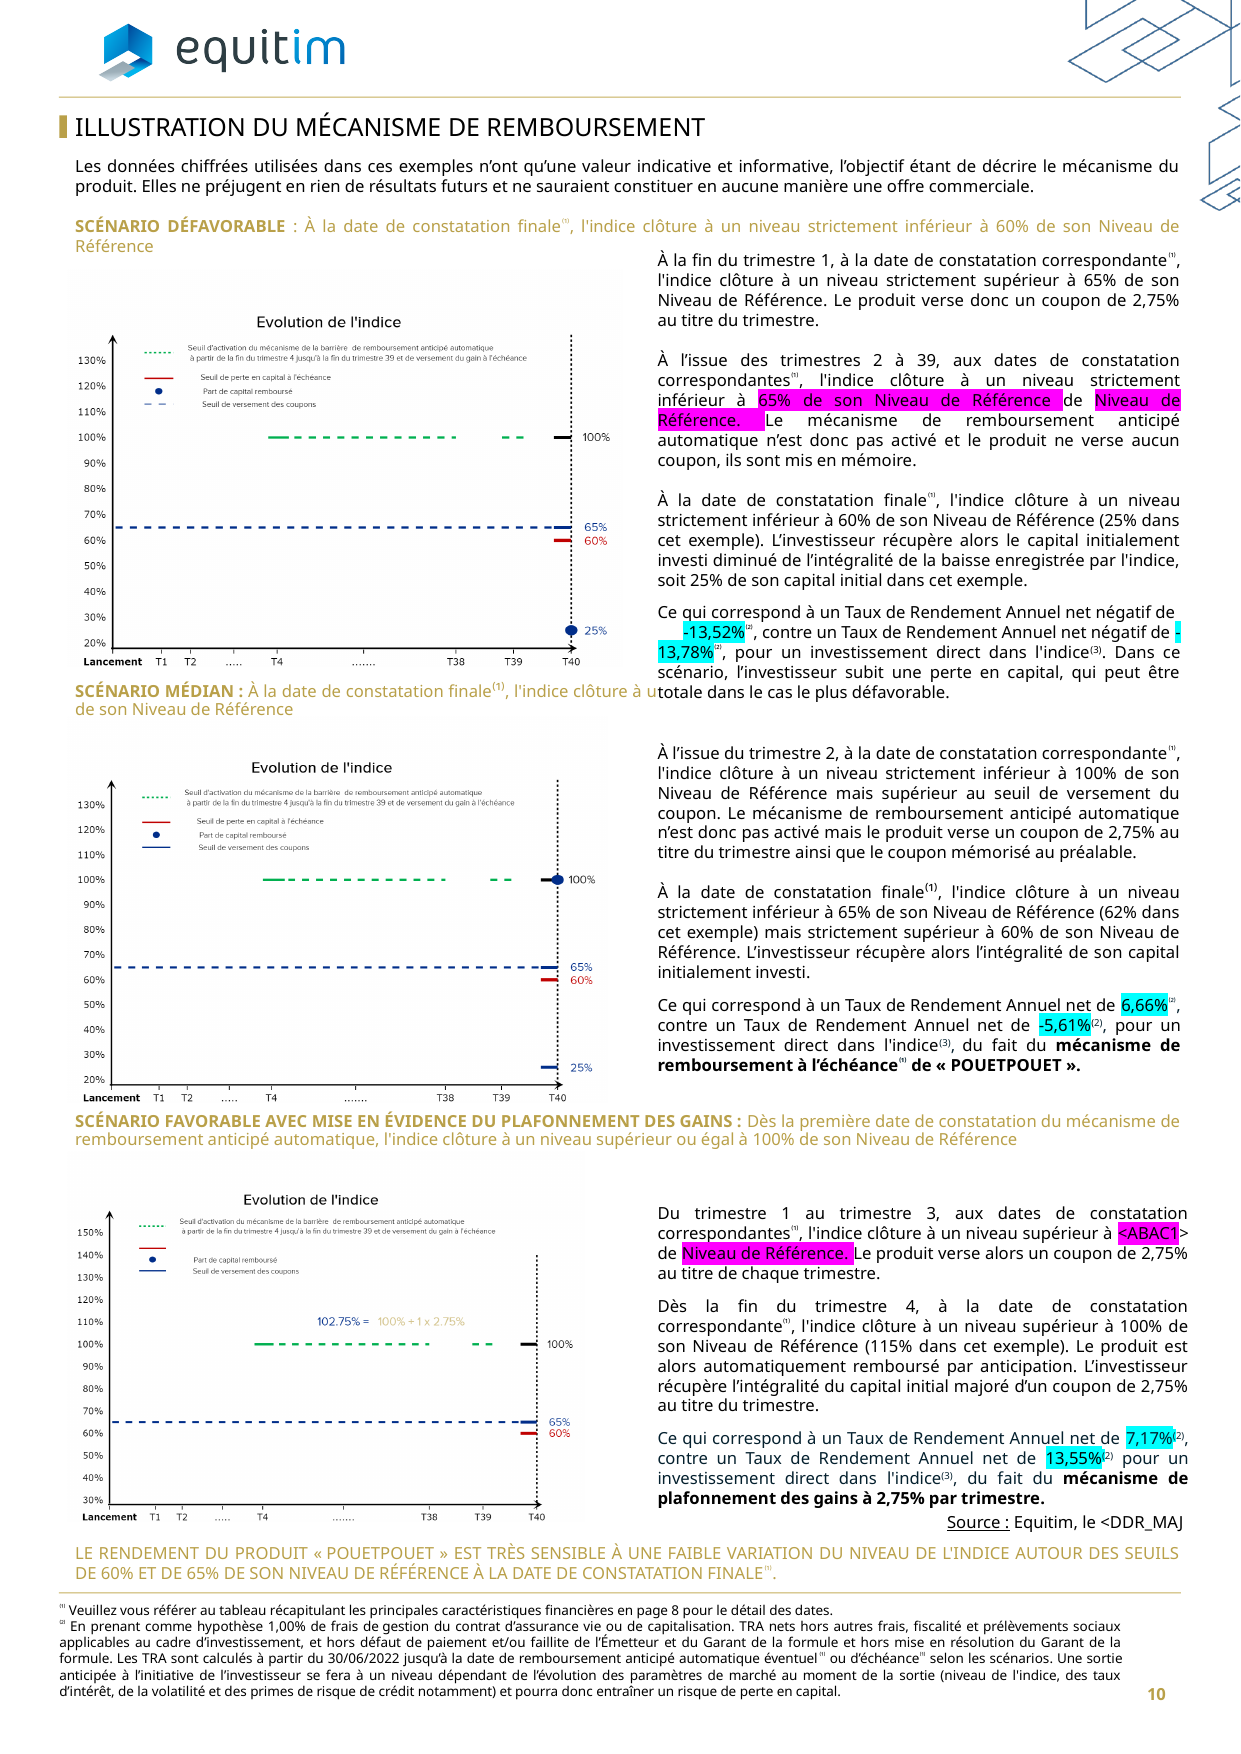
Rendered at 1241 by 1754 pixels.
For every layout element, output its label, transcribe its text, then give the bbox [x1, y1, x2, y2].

text_box Du trimestre 1 au trimestre 3, aux dates de constatation correspondantes⁽¹⁾, l'indice clôture à un niveau supérieur à <ABAC1> de Niveau de Référence. Le produit verse alors un coupon de 2,75% au titre de chaque trimestre. Dès la fin du trimestre 4, à la date de constatation correspondante⁽¹⁾, l'indice clôture à un niveau supérieur à 100% de son Niveau de Référence (115% dans cet exemple). Le produit est alors automatiquement remboursé par anticipation. L’investisseur récupère l’intégralité du capital initial majoré d’un coupon de 2,75% au titre du trimestre. Ce qui correspond à un Taux de Rendement Annuel net de 7,17%(2), contre un Taux de Rendement Annuel net de 13,55%(2) pour un investissement direct dans l'indice(3), du fait du mécanisme de plafonnement des gains à 2,75% par trimestre. [657, 1203, 1189, 1508]
text_box ⁽¹⁾ Veuillez vous référer au tableau récapitulant les principales caractéristiques financières en page 8 pour le détail des dates. ⁽²⁾ En prenant comme hypothèse 1,00% de frais de gestion du contrat d’assurance vie ou de capitalisation. TRA nets hors autres frais, fiscalité et prélèvements sociaux applicables au cadre d’investissement, et hors défaut de paiement et/ou faillite de l’Émetteur et du Garant de la formule et hors mise en résolution du Garant de la formule. Les TRA sont calculés à partir du 30/06/2022 jusqu’à la date de remboursement anticipé automatique éventuel⁽¹⁾ ou d’échéance⁽¹⁾ selon les scénarios. Une sortie anticipée à l’initiative de l’investisseur se fera à un niveau dépendant de l’évolution des paramètres de marché au moment de la sortie (niveau de l'indice, des taux d’intérêt, de la volatilité et des primes de risque de crédit notamment) et pourra donc entraîner un risque de perte en capital. [59, 1601, 1123, 1700]
text_box Les données chiffrées utilisées dans ces exemples n’ont qu’une valeur indicative et informative, l’objectif étant de décrire le mécanisme du produit. Elles ne préjugent en rien de résultats futurs et ne sauraient constituer en aucune manière une offre commerciale. [75, 156, 1181, 197]
text_box À l’issue du trimestre 2, à la date de constatation correspondante⁽¹⁾, l'indice clôture à un niveau strictement inférieur à 100% de son Niveau de Référence mais supérieur au seuil de versement du coupon. Le mécanisme de remboursement anticipé automatique n’est donc pas activé mais le produit verse un coupon de 2,75% au titre du trimestre ainsi que le coupon mémorisé au préalable. À la date de constatation finale⁽¹⁾, l'indice clôture à un niveau strictement inférieur à 65% de son Niveau de Référence (62% dans cet exemple) mais strictement supérieur à 60% de son Niveau de Référence. L’investisseur récupère alors l’intégralité de son capital initialement investi. Ce qui correspond à un Taux de Rendement Annuel net de 6,66%⁽²⁾, contre un Taux de Rendement Annuel net de -5,61%(2), pour un investissement direct dans l'indice(3), du fait du mécanisme de remboursement à l’échéance⁽¹⁾ de « POUETPOUET ». [657, 742, 1181, 1075]
text_box Source : Equitim, le <DDR_MAJ [932, 1504, 1203, 1540]
text_box À la fin du trimestre 1, à la date de constatation correspondante⁽¹⁾, l'indice clôture à un niveau strictement supérieur à 65% de son Niveau de Référence. Le produit verse donc un coupon de 2,75% au titre du trimestre. À l’issue des trimestres 2 à 39, aux dates de constatation correspondantes⁽¹⁾, l'indice clôture à un niveau strictement inférieur à 65% de son Niveau de Référence de Niveau de Référence. Le mécanisme de remboursement anticipé automatique n’est donc pas activé et le produit ne verse aucun coupon, ils sont mis en mémoire. À la date de constatation finale⁽¹⁾, l'indice clôture à un niveau strictement inférieur à 60% de son Niveau de Référence (25% dans cet exemple). L’investisseur récupère alors le capital initialement investi diminué de l’intégralité de la baisse enregistrée par l'indice, soit 25% de son capital initial dans cet exemple. Ce qui correspond à un Taux de Rendement Annuel net négatif de -13,52%⁽²⁾, contre un Taux de Rendement Annuel net négatif de -13,78%⁽²⁾, pour un investissement direct dans l'indice(3). Dans ce scénario, l’investisseur subit une perte en capital, qui peut être totale dans le cas le plus défavorable. [657, 249, 1181, 702]
picture [77, 3, 367, 97]
text_box SCÉNARIO DÉFAVORABLE : À la date de constatation finale⁽¹⁾, l'indice clôture à un niveau strictement inférieur à 60% de son Niveau de Référence [75, 215, 1181, 256]
picture [67, 269, 623, 667]
text_box ILLUSTRATION DU MÉCANISME DE REMBOURSEMENT [75, 109, 1192, 148]
slide_number 10 [1122, 1664, 1182, 1728]
text_box [59, 115, 67, 138]
text_box [623, 396, 793, 457]
text_box SCÉNARIO FAVORABLE AVEC MISE EN ÉVIDENCE DU PLAFONNEMENT DES GAINS : Dès la première date de constatation du mécanisme de remboursement anticipé automatique, l'indice clôture à un niveau supérieur ou égal à 100% de son Niveau de Référence [75, 1113, 1181, 1150]
picture [1067, 0, 1241, 211]
text_box [608, 816, 807, 877]
picture [67, 716, 608, 1103]
text_box LE RENDEMENT DU PRODUIT « POUETPOUET » EST TRÈS SENSIBLE À UNE FAIBLE VARIATION DU niveau DE l'indice AUTOUR DES SEUILS DE 60% ET DE 65% DE SON Niveau de Référence À LA DATE DE CONSTATATION FINALE⁽¹⁾. [75, 1522, 1181, 1588]
text_box SCÉNARIO MÉDIAN : À la date de constatation finale⁽¹⁾, l'indice clôture à un niveau strictement inférieur à 65% mais supérieur ou égal à 60% de son Niveau de Référence [75, 682, 1181, 719]
text_box [585, 1275, 785, 1337]
picture [67, 1151, 585, 1522]
